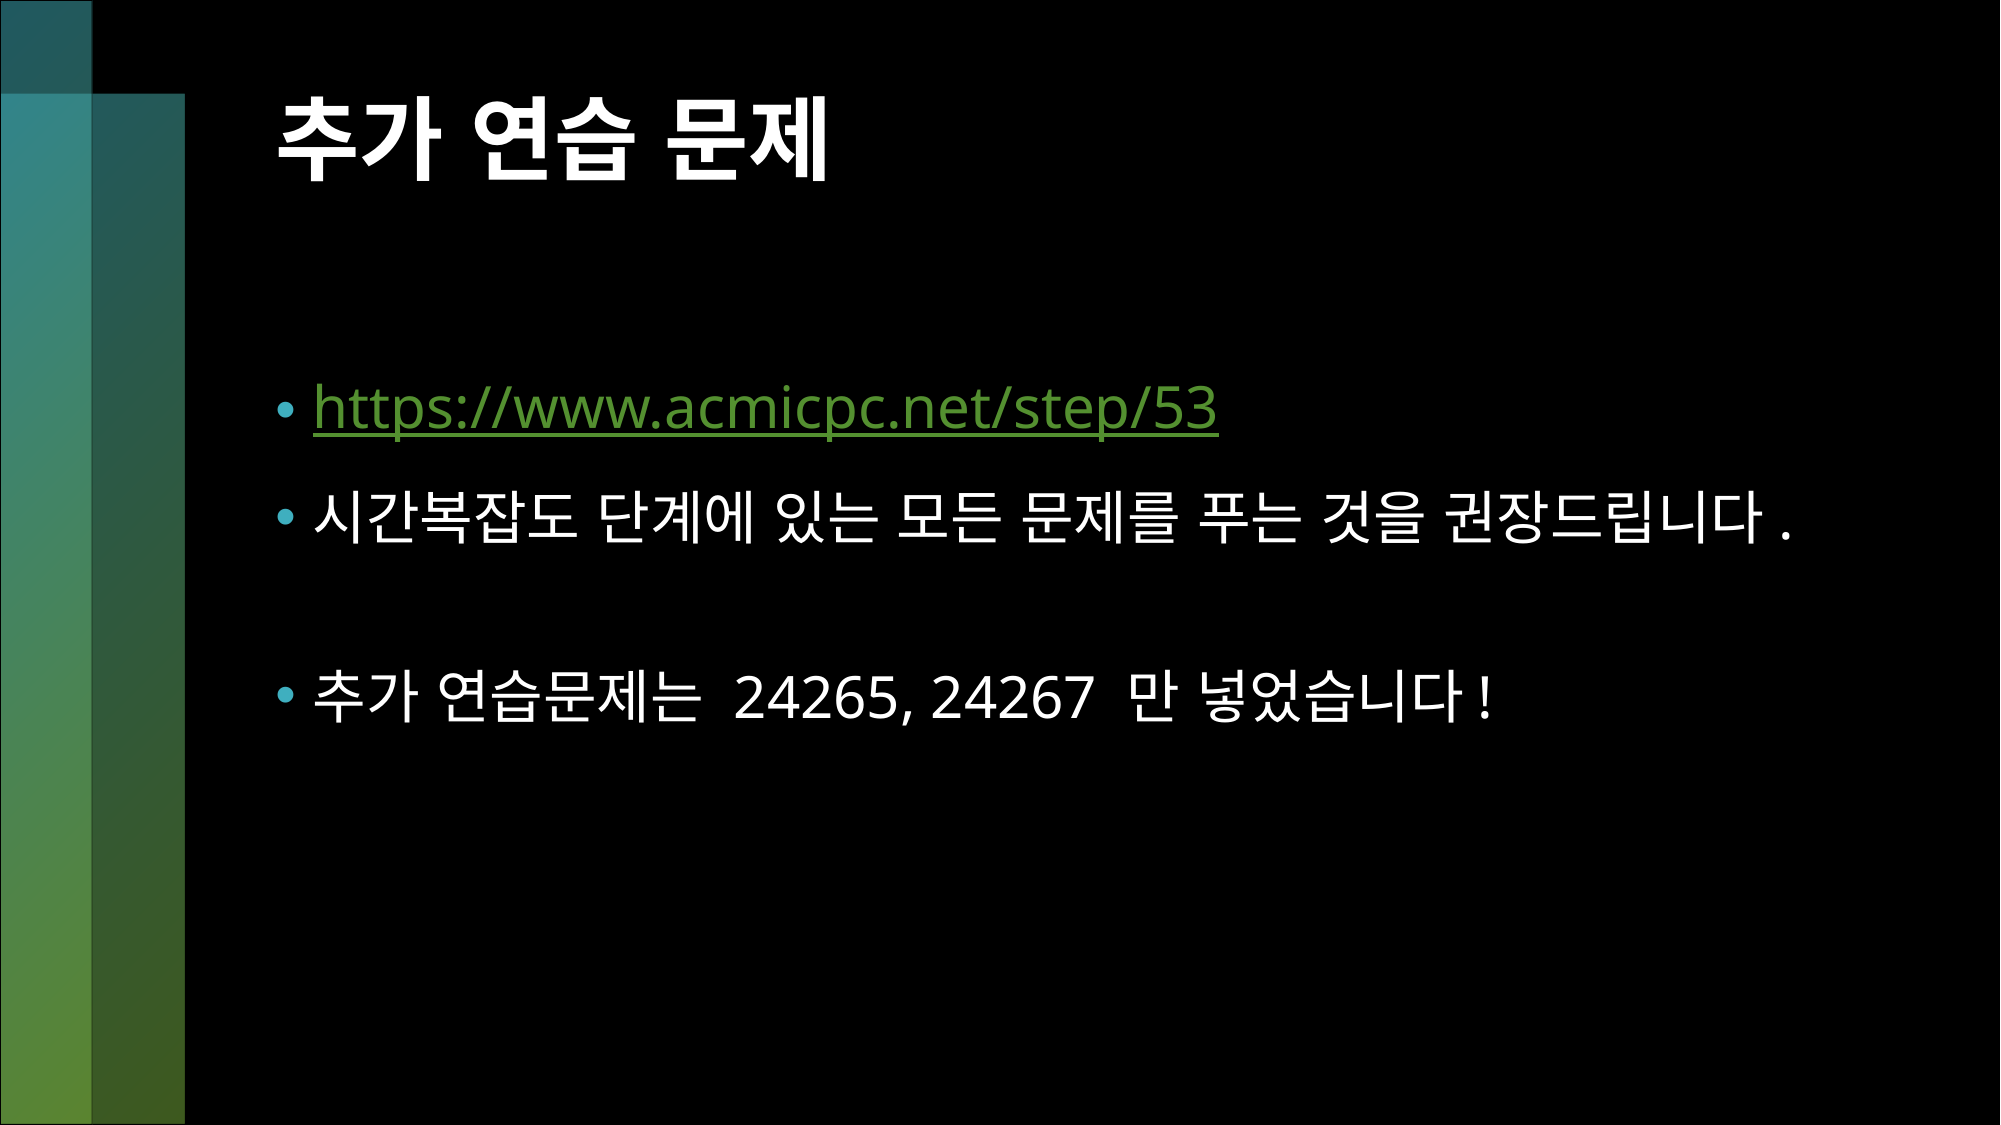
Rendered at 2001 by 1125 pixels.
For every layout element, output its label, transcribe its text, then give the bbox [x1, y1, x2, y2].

list https://www.acmicpc.net/step/53 시간복잡도 단계에 있는 모든 문제를 푸는 것을 권장드립니다. 추가 연습문제는 24265, 24267 만 넣었습니다! [260, 354, 1817, 999]
title 추가 연습 문제 [260, 74, 1817, 329]
